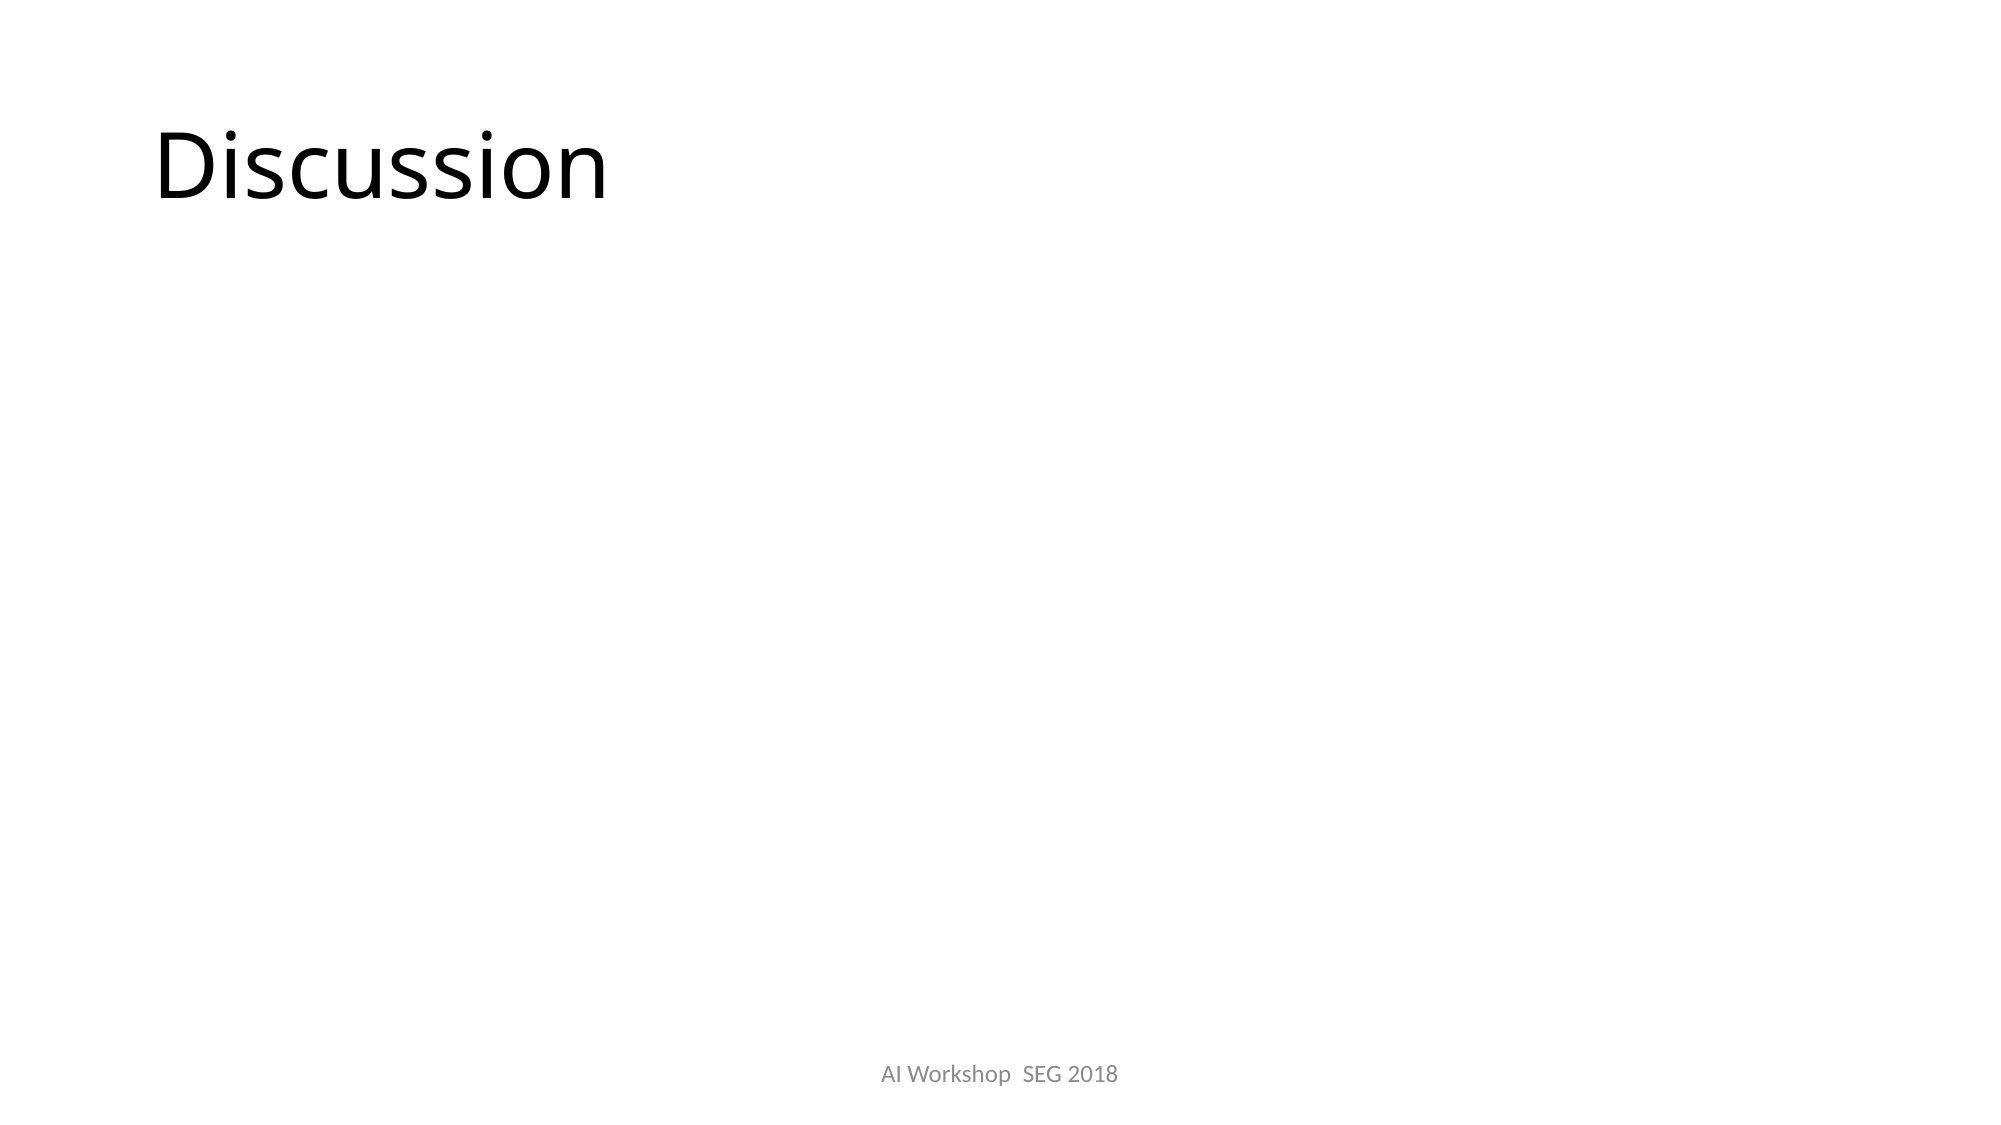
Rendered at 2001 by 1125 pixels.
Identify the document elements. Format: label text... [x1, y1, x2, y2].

title Discussion [137, 59, 1863, 278]
footer AI Workshop SEG 2018 [662, 1042, 1338, 1103]
